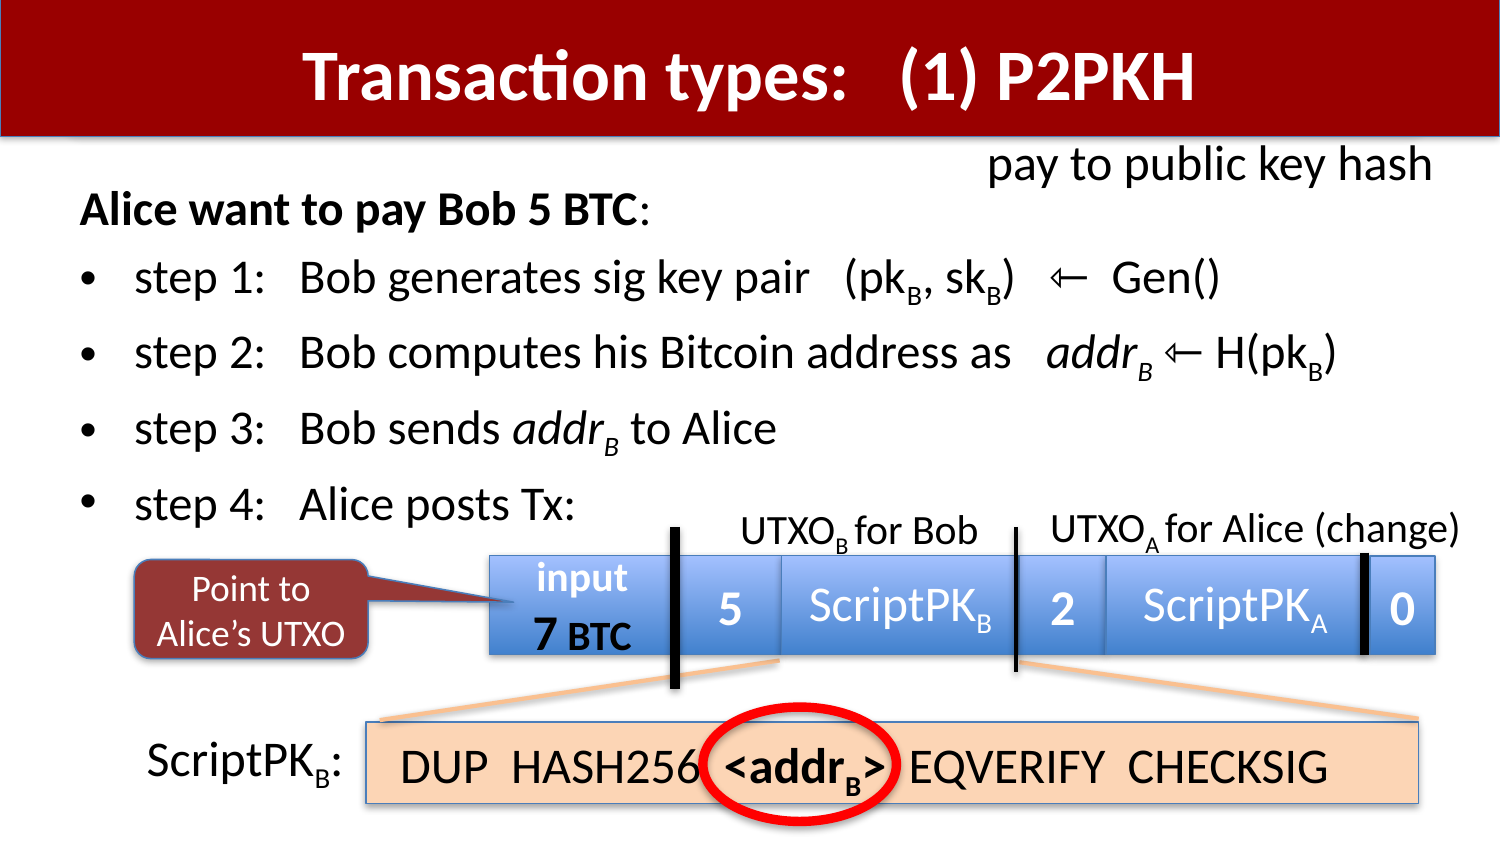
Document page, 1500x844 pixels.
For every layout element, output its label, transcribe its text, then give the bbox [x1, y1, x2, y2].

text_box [489, 493, 1484, 690]
list Alice want to pay Bob 5 BTC: step 1: Bob generates sig key pair (pkB, skB) ⇽ Gen() step 2: Bob computes his Bitcoin address as addrB ⇽ H(pkB) step 3: Bob sends addrB to Alice step 4: Alice posts Tx: [64, 169, 1490, 542]
text_box [744, 812, 855, 823]
text_box Point to Alice’s UTXO [133, 558, 484, 658]
title Transaction types: (1) P2PKH [75, 20, 1425, 123]
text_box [124, 660, 1419, 804]
text_box pay to public key hash [972, 122, 1449, 198]
